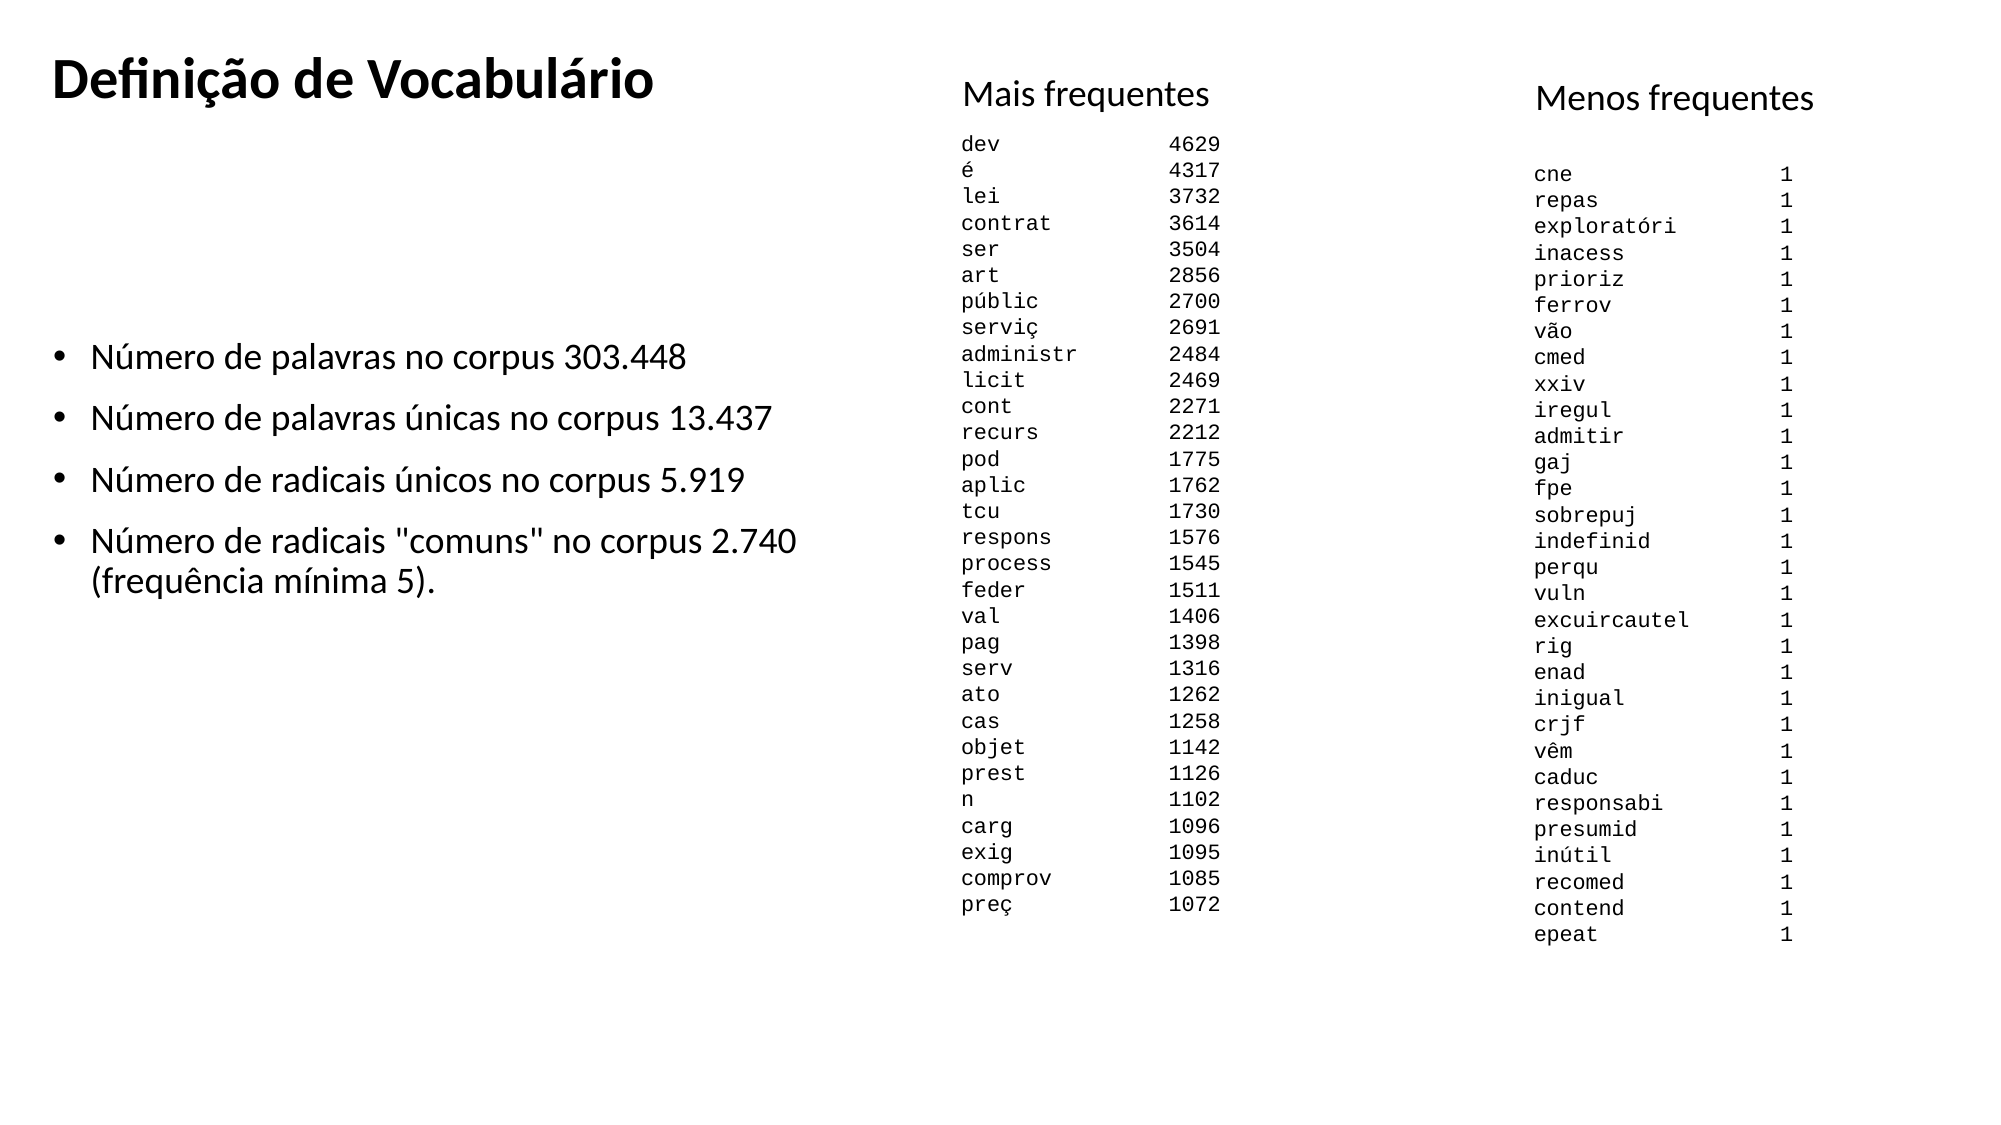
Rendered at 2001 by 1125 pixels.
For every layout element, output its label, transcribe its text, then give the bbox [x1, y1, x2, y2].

text_box Menos frequentes [1520, 65, 1830, 125]
text_box Definição de Vocabulário [38, 32, 872, 118]
text_box cne 1 repas 1 exploratóri 1 inacess 1 prioriz 1 ferrov 1 vão 1 cmed 1 xxiv 1 iregul 1 admitir 1 gaj 1 fpe 1 sobrepuj 1 indefinid 1 perqu 1 vuln 1 excuircautel 1 rig 1 enad 1 inigual 1 crjf 1 vêm 1 caduc 1 responsabi 1 presumid 1 inútil 1 recomed 1 contend 1 epeat 1 [1519, 125, 1988, 954]
text_box dev 4629 é 4317 lei 3732 contrat 3614 ser 3504 art 2856 públic 2700 serviç 2691 administr 2484 licit 2469 cont 2271 recurs 2212 pod 1775 aplic 1762 tcu 1730 respons 1576 process 1545 feder 1511 val 1406 pag 1398 serv 1316 ato 1262 cas 1258 objet 1142 prest 1126 n 1102 carg 1096 exig 1095 comprov 1085 preç 1072 [946, 122, 1371, 924]
text_box Mais frequentes [947, 61, 1226, 122]
list Número de palavras no corpus 303.448 Número de palavras únicas no corpus 13.437 Número de radicais únicos no corpus 5.919 Número de radicais "comuns" no corpus 2.740 (frequência mínima 5). [38, 329, 844, 855]
